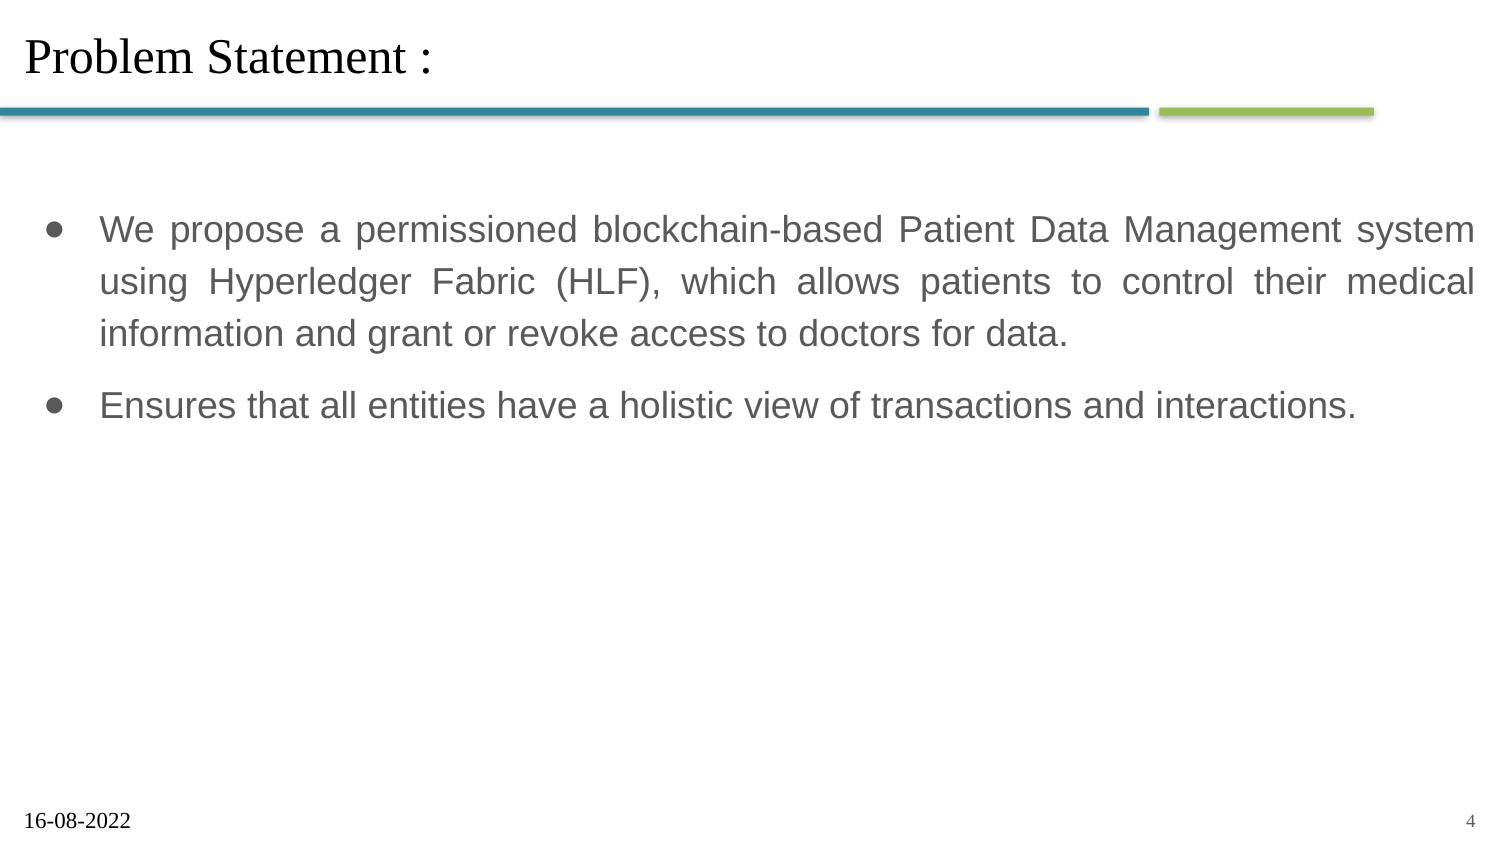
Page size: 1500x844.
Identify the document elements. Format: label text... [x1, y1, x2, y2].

title Problem Statement : [13, 12, 1375, 102]
slide_number ‹#› [1149, 802, 1487, 837]
list We propose a permissioned blockchain-based Patient Data Management system using Hyperledger Fabric (HLF), which allows patients to control their medical information and grant or revoke access to doctors for data. Ensures that all entities have a holistic view of transactions and interactions. [13, 192, 1487, 712]
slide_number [12, 802, 350, 837]
